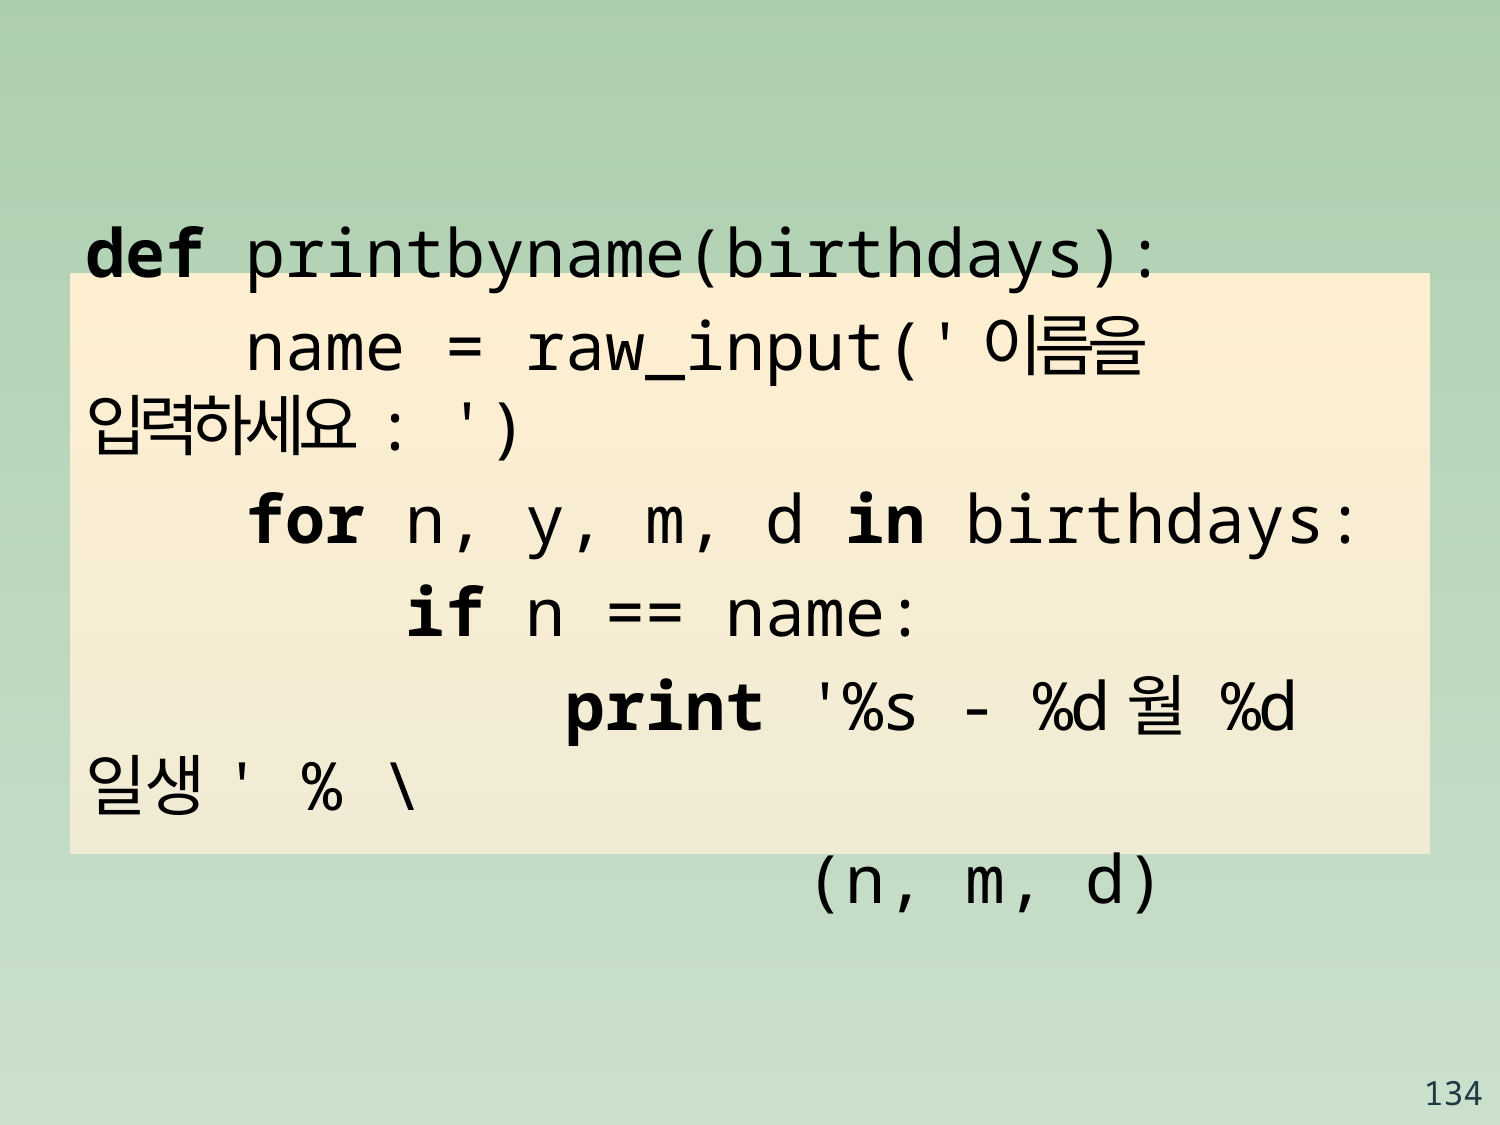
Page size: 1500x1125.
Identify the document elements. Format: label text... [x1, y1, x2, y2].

subtitle def printbyname(birthdays): name = raw_input('이름을 입력하세요: ') for n, y, m, d in birthdays: if n == name: print '%s - %d월 %d일생' % \ (n, m, d) [70, 273, 1430, 854]
slide_number 134 [1148, 1065, 1499, 1125]
